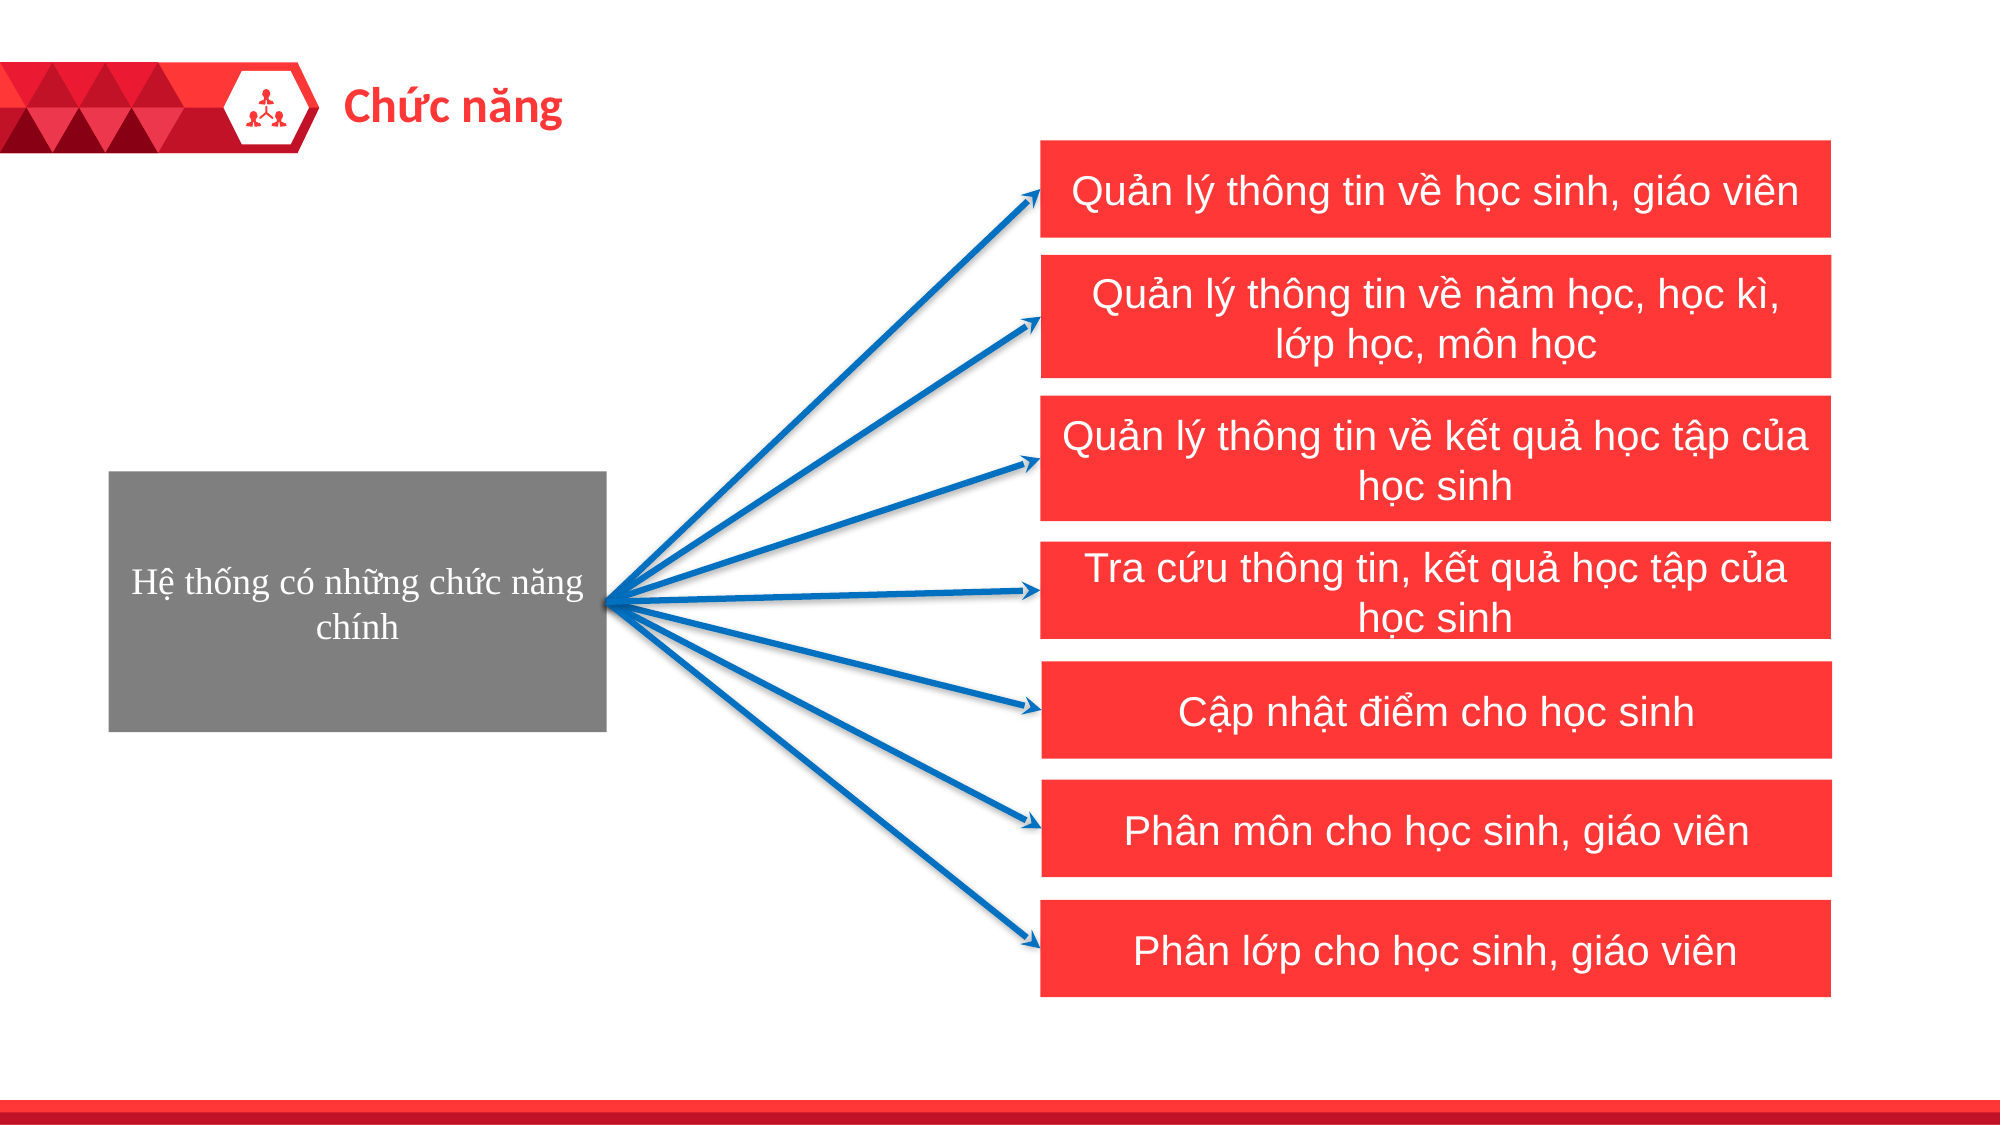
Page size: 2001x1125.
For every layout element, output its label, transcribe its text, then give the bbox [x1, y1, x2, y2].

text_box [606, 316, 1042, 457]
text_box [606, 610, 1041, 949]
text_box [606, 458, 1041, 589]
text_box Hệ thống có những chức năng chính [108, 471, 600, 733]
text_box Quản lý thông tin về năm học, học kì, lớp học, môn học [1046, 254, 1832, 379]
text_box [606, 188, 1041, 315]
text_box Quản lý thông tin về kết quả học tập của học sinh [1048, 395, 1831, 522]
text_box Tra cứu thông tin, kết quả học tập của học sinh [1048, 541, 1831, 639]
text_box Quản lý thông tin về học sinh, giáo viên [1040, 140, 1831, 238]
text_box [606, 590, 1041, 603]
text_box Phân môn cho học sinh, giáo viên [1046, 779, 1833, 878]
text_box Cập nhật điểm cho học sinh [1048, 661, 1833, 759]
text_box Phân lớp cho học sinh, giáo viên [1040, 899, 1831, 998]
text_box Chức năng [329, 65, 964, 141]
